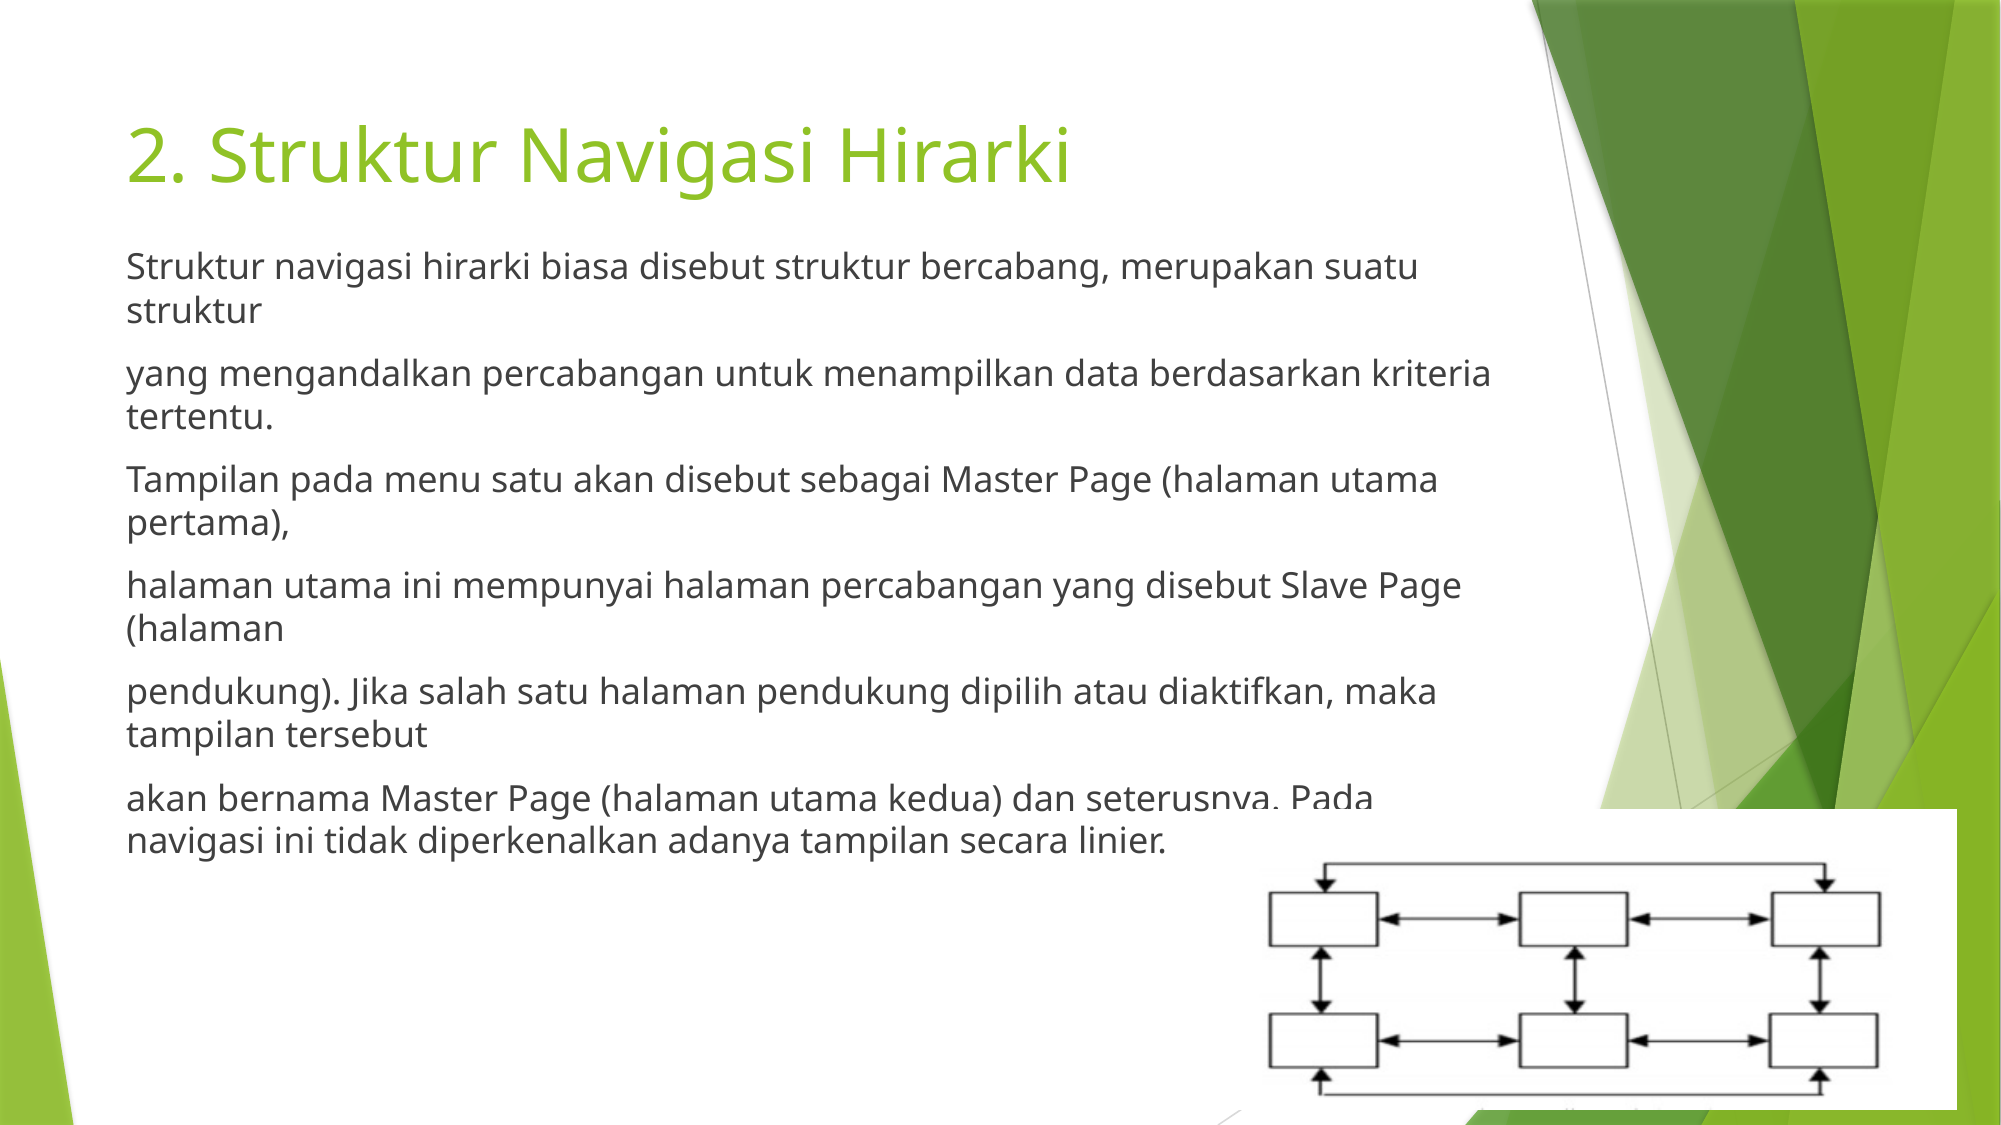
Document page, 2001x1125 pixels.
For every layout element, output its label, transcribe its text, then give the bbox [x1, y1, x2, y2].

list Struktur navigasi hirarki biasa disebut struktur bercabang, merupakan suatu struktur yang mengandalkan percabangan untuk menampilkan data berdasarkan kriteria tertentu. Tampilan pada menu satu akan disebut sebagai Master Page (halaman utama pertama), halaman utama ini mempunyai halaman percabangan yang disebut Slave Page (halaman pendukung). Jika salah satu halaman pendukung dipilih atau diaktifkan, maka tampilan tersebut akan bernama Master Page (halaman utama kedua) dan seterusnya. Pada navigasi ini tidak diperkenalkan adanya tampilan secara linier. [111, 236, 1522, 874]
picture [1212, 809, 1958, 1111]
title 2. Struktur Navigasi Hirarki [111, 99, 1522, 236]
